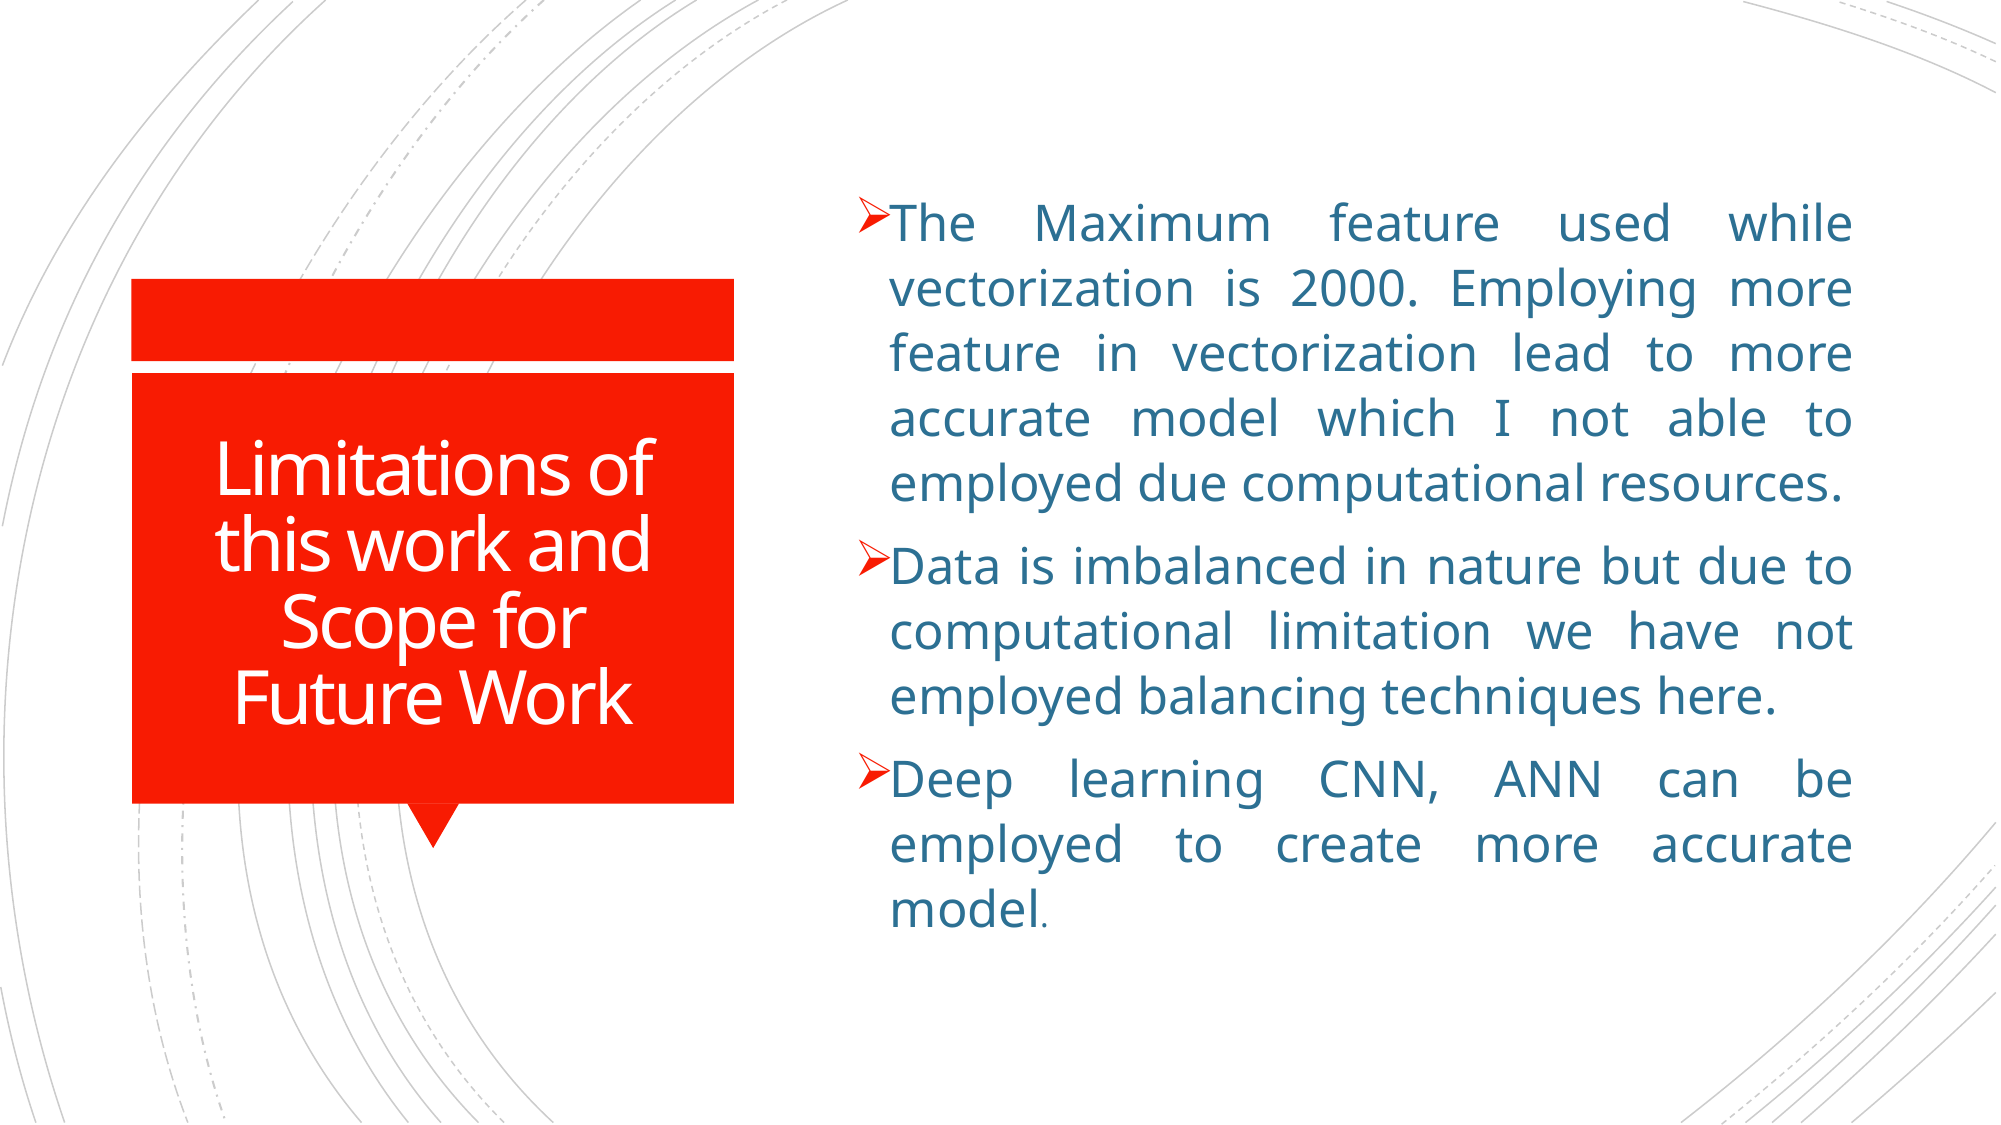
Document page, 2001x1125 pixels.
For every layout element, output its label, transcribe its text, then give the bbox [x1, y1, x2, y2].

title Limitations of this work and Scope for Future Work [145, 385, 720, 789]
list The Maximum feature used while vectorization is 2000. Employing more feature in vectorization lead to more accurate model which I not able to employed due computational resources. Data is imbalanced in nature but due to computational limitation we have not employed balancing techniques here. Deep learning CNN, ANN can be employed to create more accurate model. [839, 131, 1871, 993]
